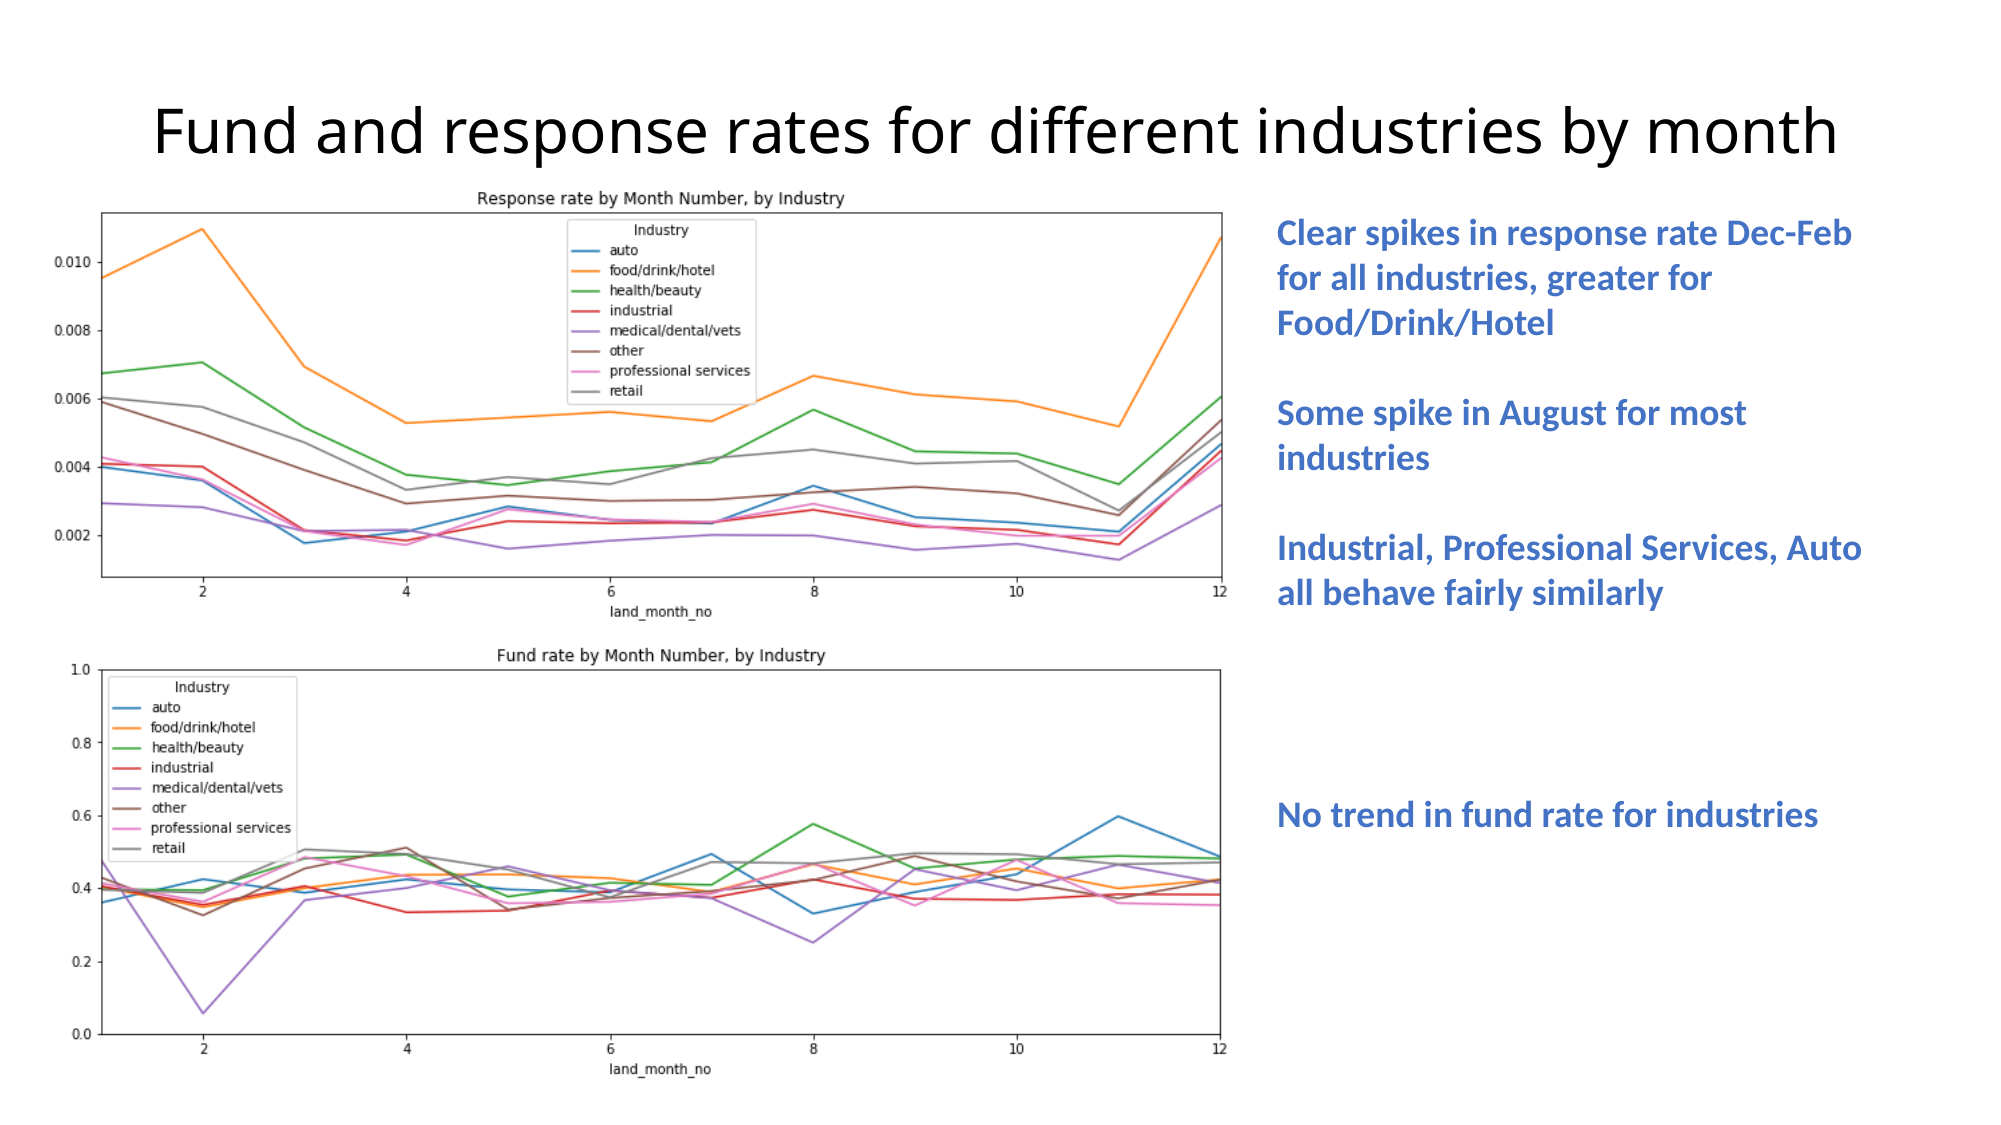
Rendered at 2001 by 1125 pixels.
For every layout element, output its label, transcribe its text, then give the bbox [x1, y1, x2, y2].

picture [41, 187, 1263, 1093]
text_box Clear spikes in response rate Dec-Feb for all industries, greater for Food/Drink/Hotel Some spike in August for most industries Industrial, Professional Services, Auto all behave fairly similarly [1263, 200, 1897, 620]
title Fund and response rates for different industries by month [137, 59, 1863, 200]
text_box No trend in fund rate for industries [1262, 782, 1897, 843]
